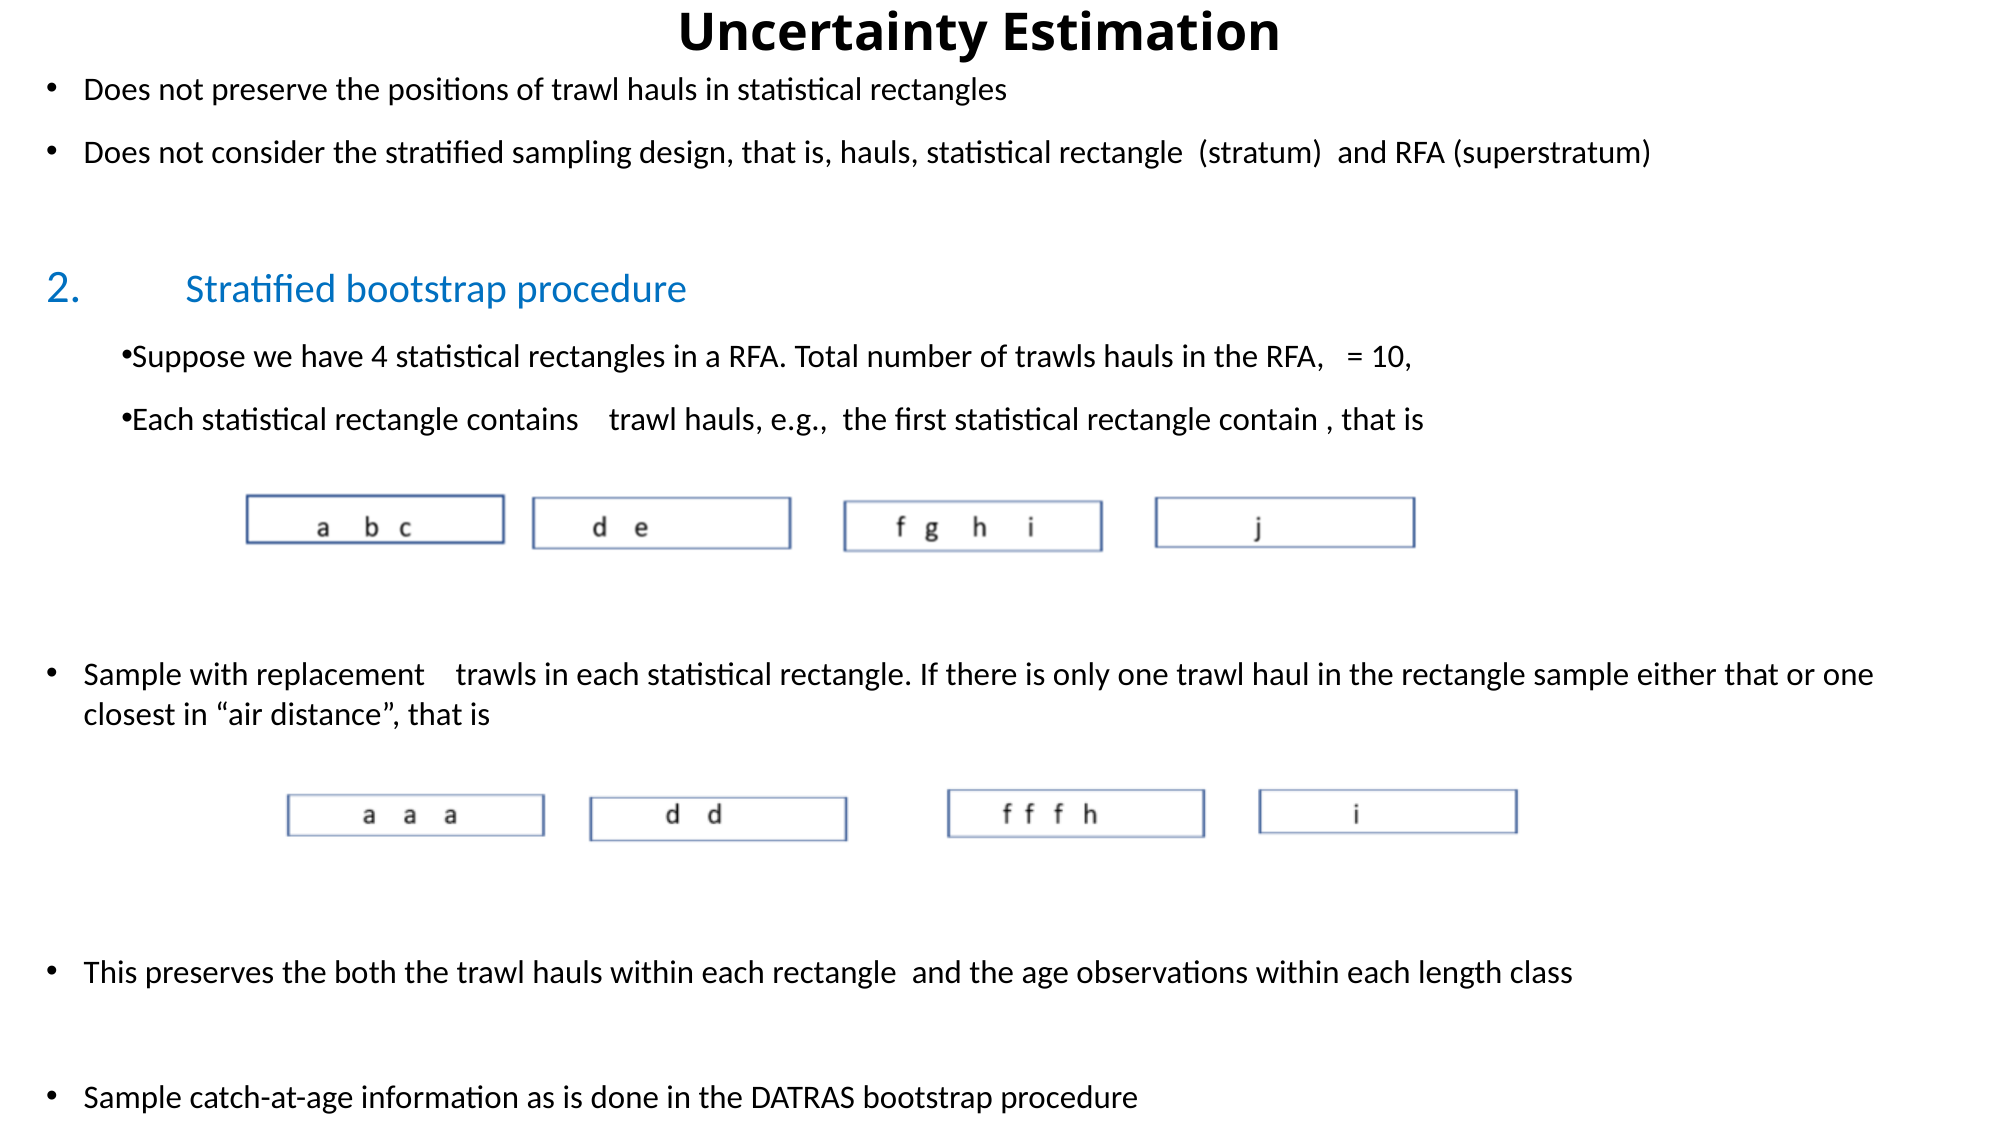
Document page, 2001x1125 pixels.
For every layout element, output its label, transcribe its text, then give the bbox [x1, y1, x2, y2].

picture [232, 475, 1436, 573]
picture [264, 780, 1540, 851]
title Uncertainty Estimation [117, 10, 1843, 49]
